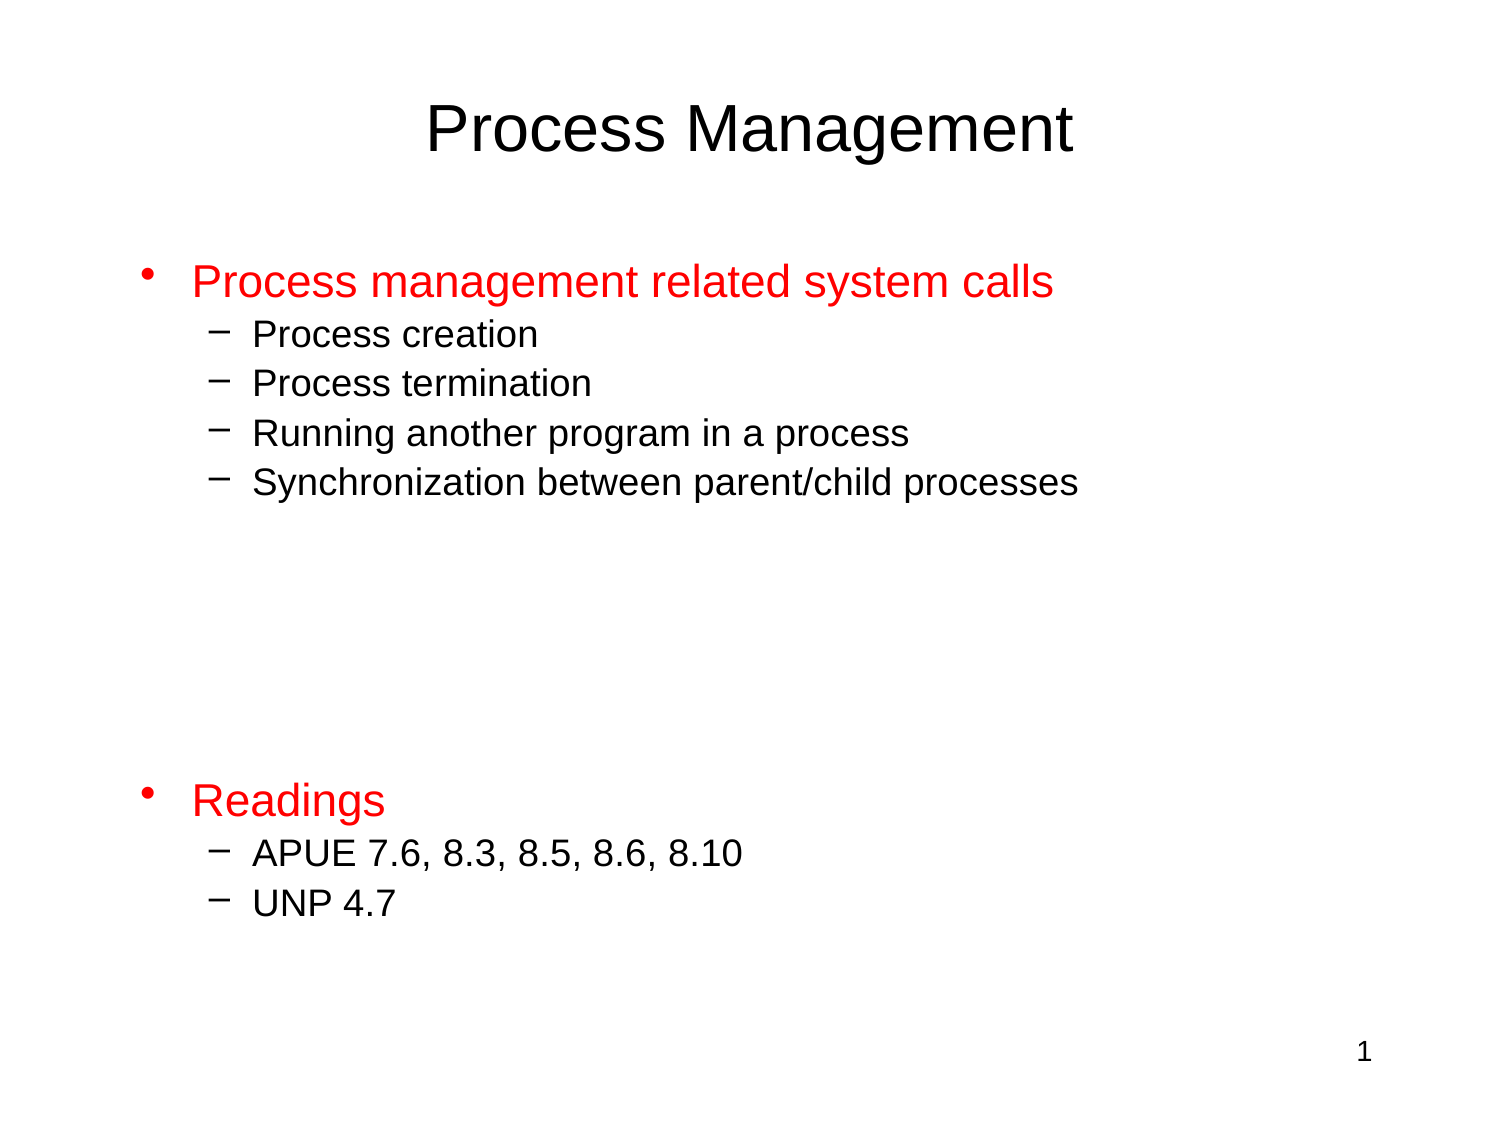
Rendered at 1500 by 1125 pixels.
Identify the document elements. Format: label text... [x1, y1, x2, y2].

title Process Management [112, 62, 1388, 188]
list Process management related system calls Process creation Process termination Running another program in a process Synchronization between parent/child processes Readings APUE 7.6, 8.3, 8.5, 8.6, 8.10 UNP 4.7 [125, 249, 1400, 938]
slide_number 1 [1074, 1024, 1388, 1101]
